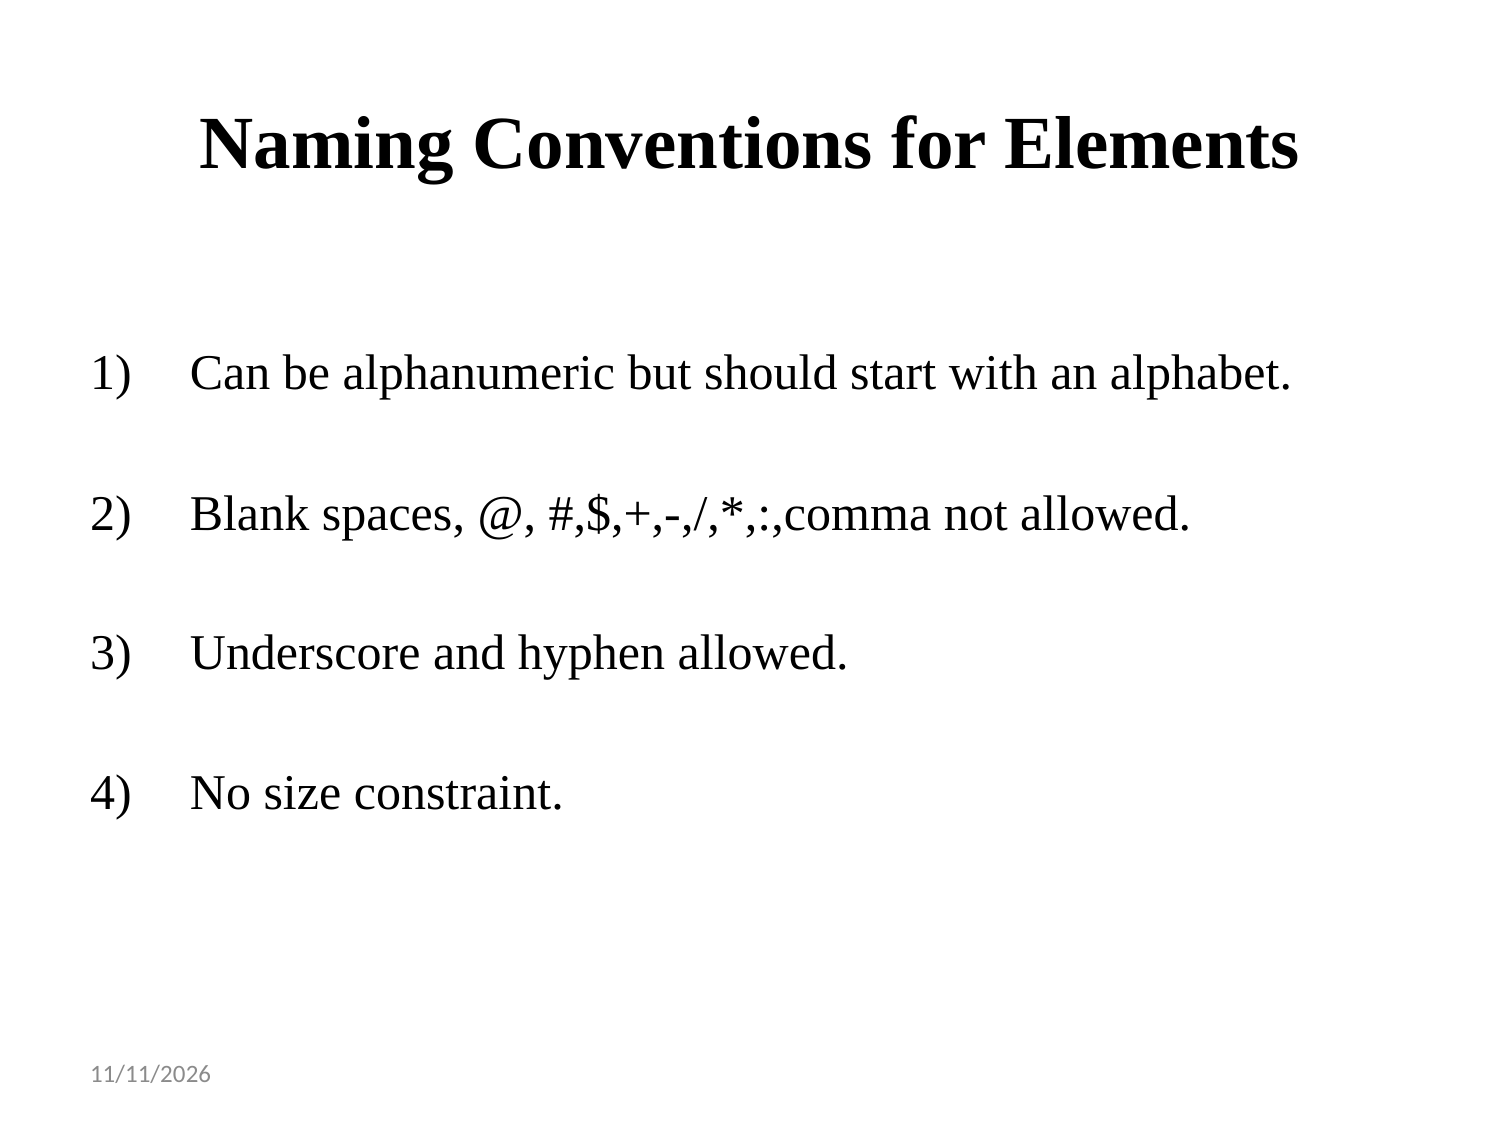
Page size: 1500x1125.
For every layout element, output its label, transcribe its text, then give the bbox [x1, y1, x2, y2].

list Can be alphanumeric but should start with an alphabet. Blank spaces, @, #,$,+,-,/,*,:,comma not allowed. Underscore and hyphen allowed. No size constraint. [75, 262, 1425, 1005]
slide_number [75, 1042, 425, 1103]
title Naming Conventions for Elements [75, 45, 1425, 233]
